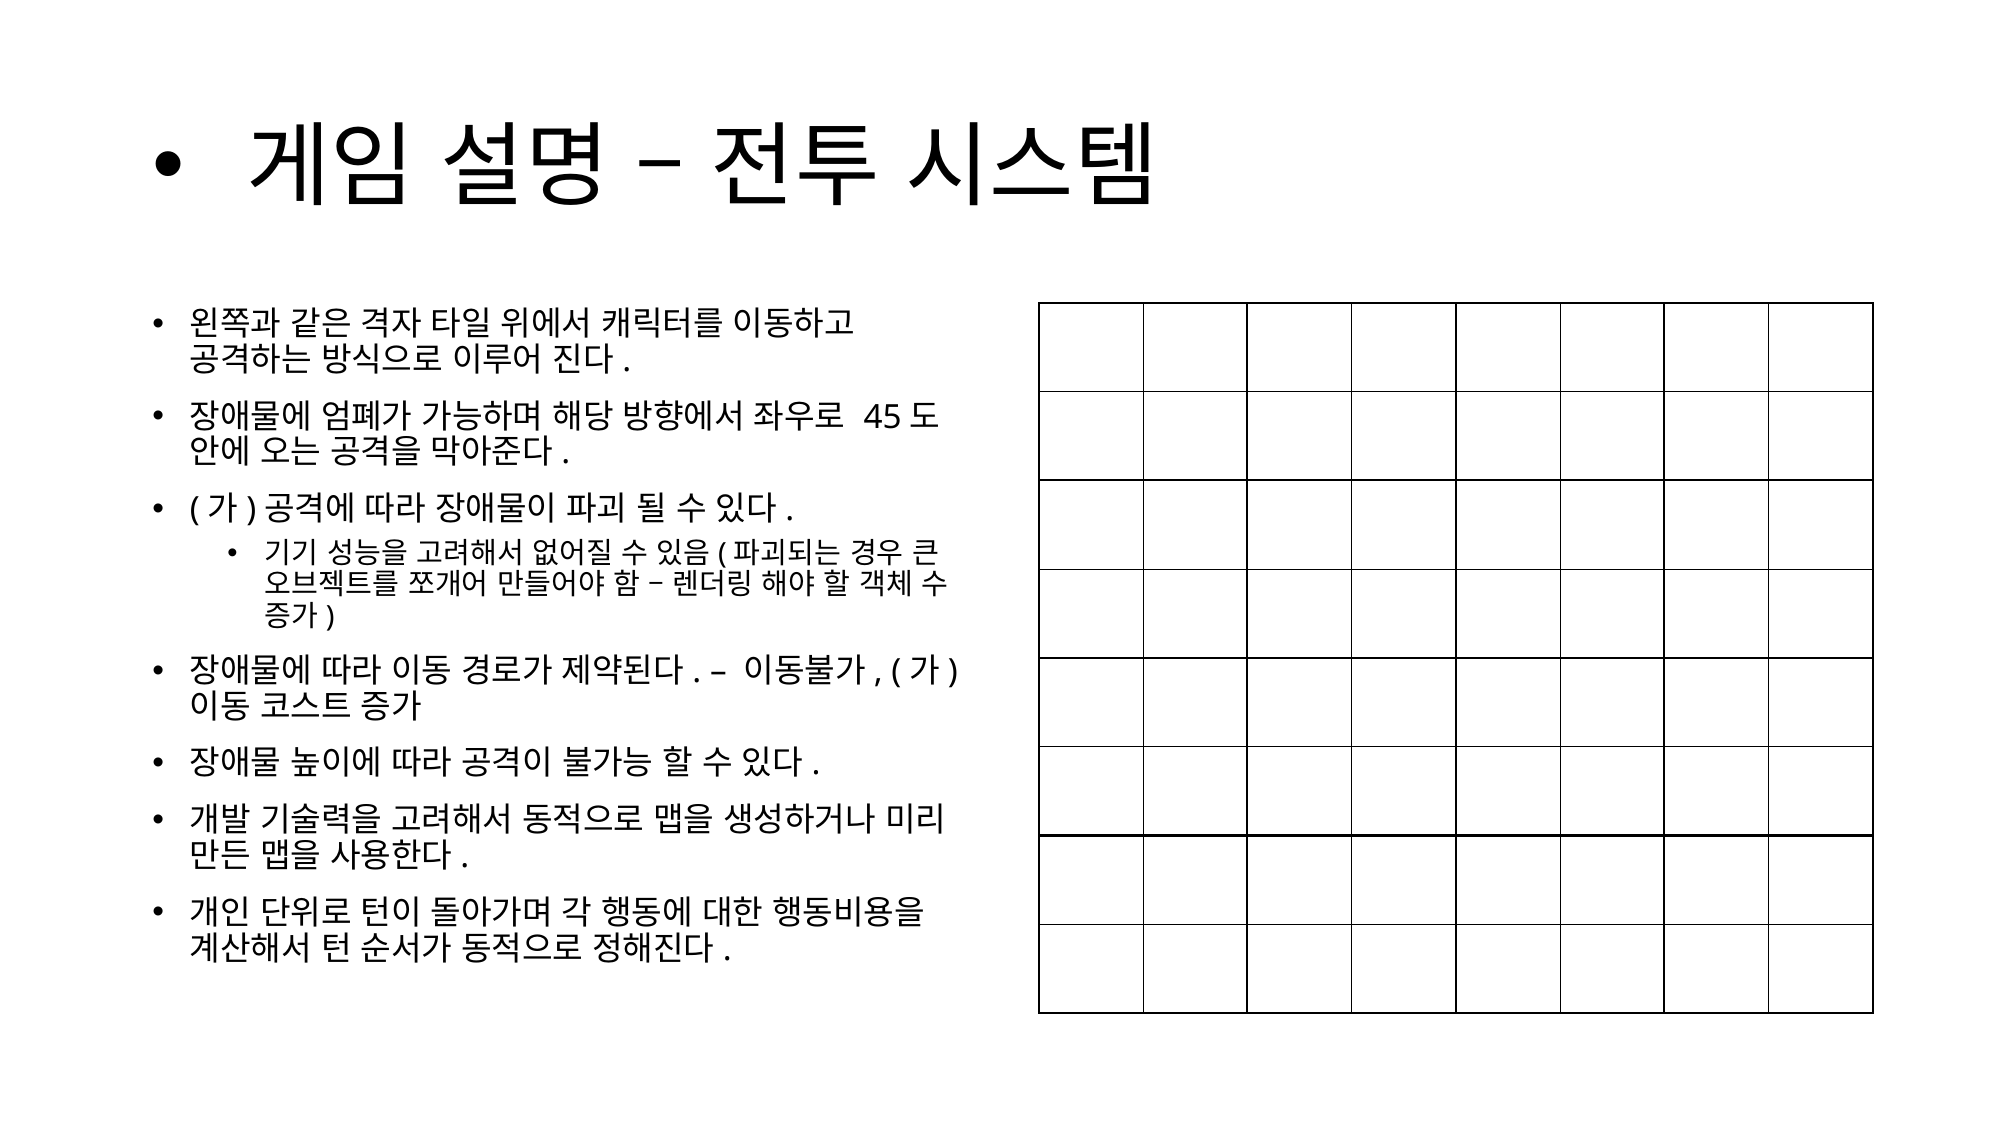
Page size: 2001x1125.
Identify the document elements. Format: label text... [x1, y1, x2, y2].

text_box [1455, 657, 1873, 1014]
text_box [1038, 302, 1455, 657]
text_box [1038, 657, 1455, 1014]
title 게임 설명 – 전투 시스템 [137, 59, 1863, 278]
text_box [1455, 302, 1873, 657]
list 왼쪽과 같은 격자 타일 위에서 캐릭터를 이동하고 공격하는 방식으로 이루어 진다. 장애물에 엄폐가 가능하며 해당 방향에서 좌우로 45도 안에 오는 공격을 막아준다. (가)공격에 따라 장애물이 파괴 될 수 있다. 기기 성능을 고려해서 없어질 수 있음(파괴되는 경우 큰 오브젝트를 쪼개어 만들어야 함 – 렌더링 해야 할 객체 수 증가) 장애물에 따라 이동 경로가 제약된다. – 이동불가, (가)이동 코스트 증가 장애물 높이에 따라 공격이 불가능 할 수 있다. 개발 기술력을 고려해서 동적으로 맵을 생성하거나 미리 만든 맵을 사용한다. 개인 단위로 턴이 돌아가며 각 행동에 대한 행동비용을 계산해서 턴 순서가 동적으로 정해진다. [137, 299, 998, 1014]
